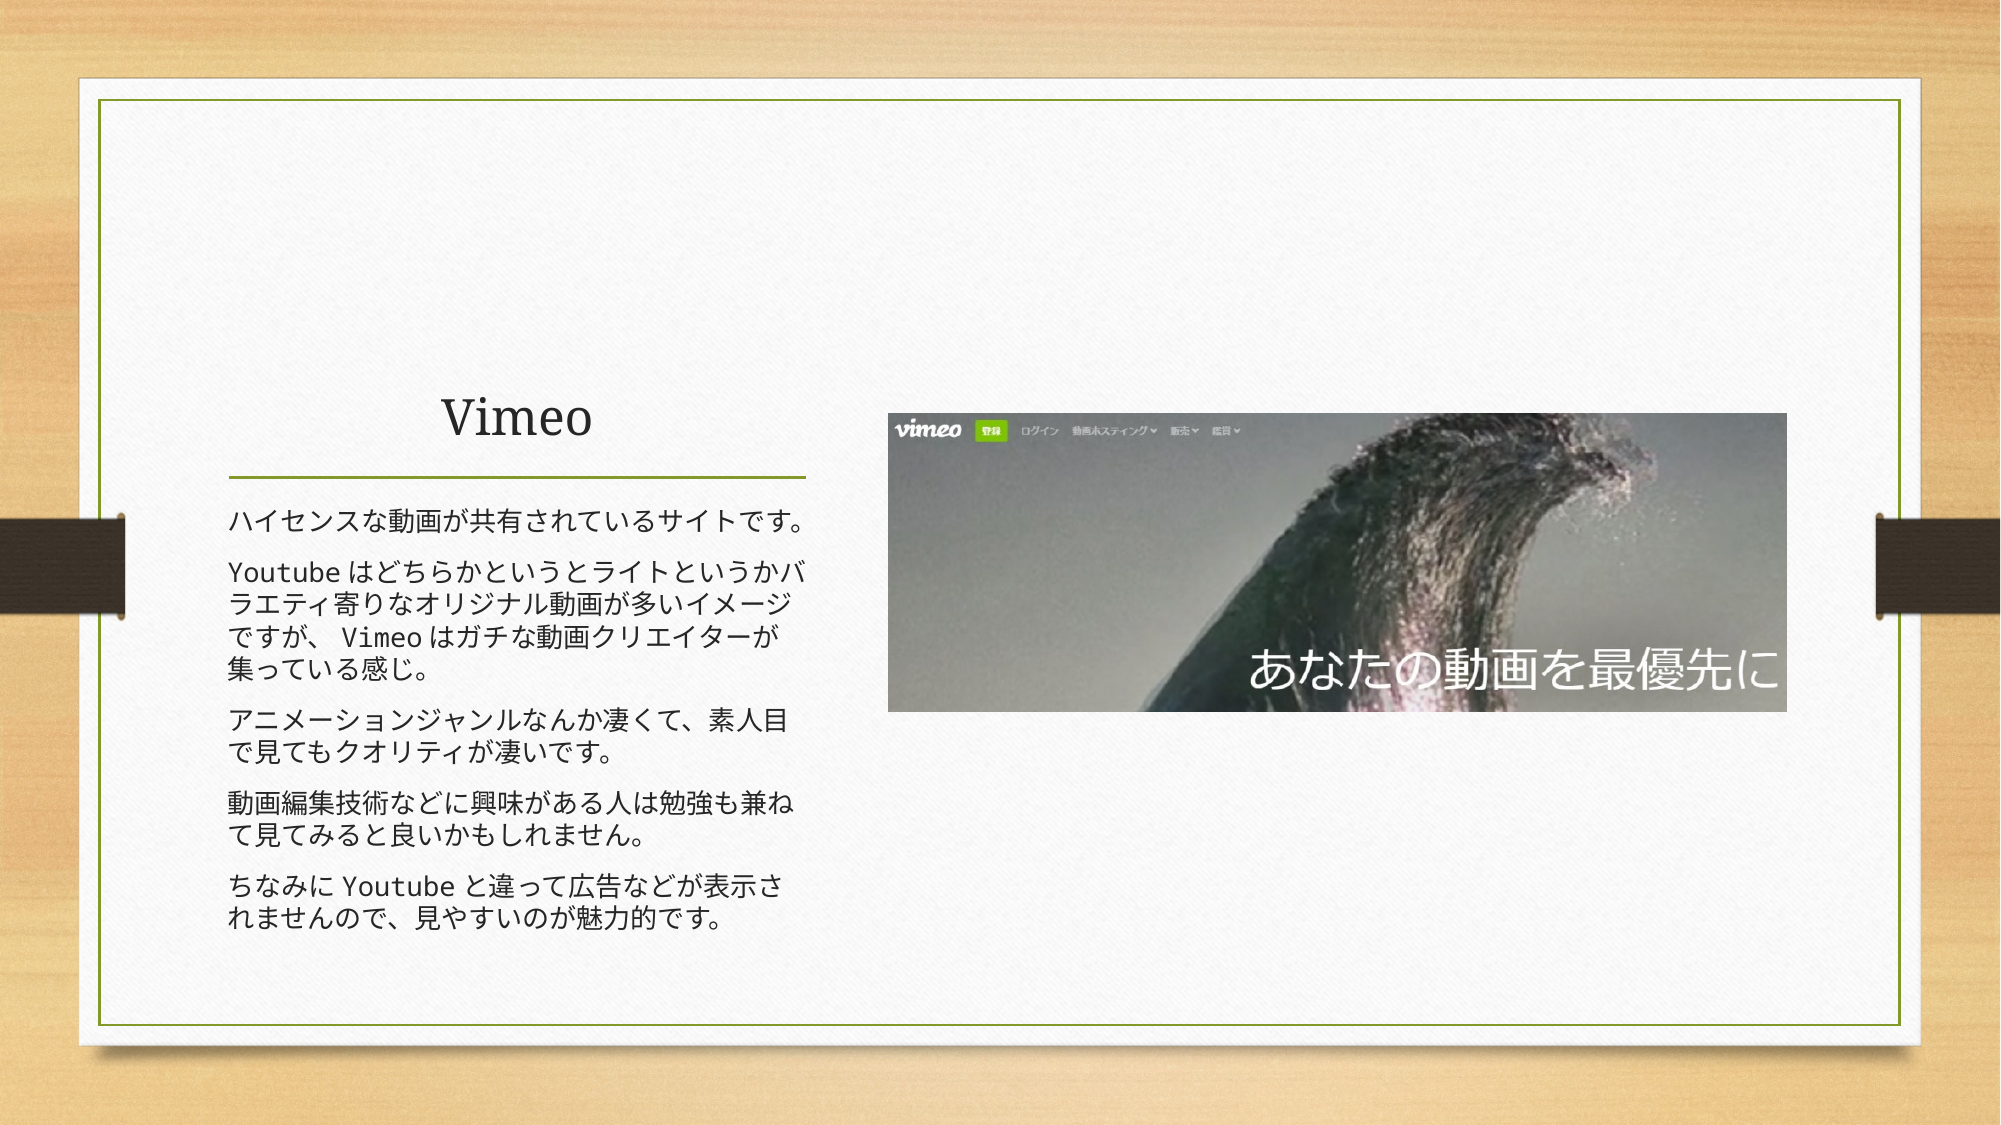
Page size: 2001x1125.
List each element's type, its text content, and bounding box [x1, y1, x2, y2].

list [888, 413, 1787, 712]
picture [0, 0, 2001, 1125]
title Vimeo [212, 227, 823, 453]
list ハイセンスな動画が共有されているサイトです。 Youtubeはどちらかというとライトというかバラエティ寄りなオリジナル動画が多いイメージですが、Vimeoはガチな動画クリエイターが集っている感じ。 アニメーションジャンルなんか凄くて、素人目で見てもクオリティが凄いです。 動画編集技術などに興味がある人は勉強も兼ねて見てみると良いかもしれません。 ちなみにYoutubeと違って広告などが表示されませんので、見やすいのが魅力的です。 [212, 497, 823, 964]
